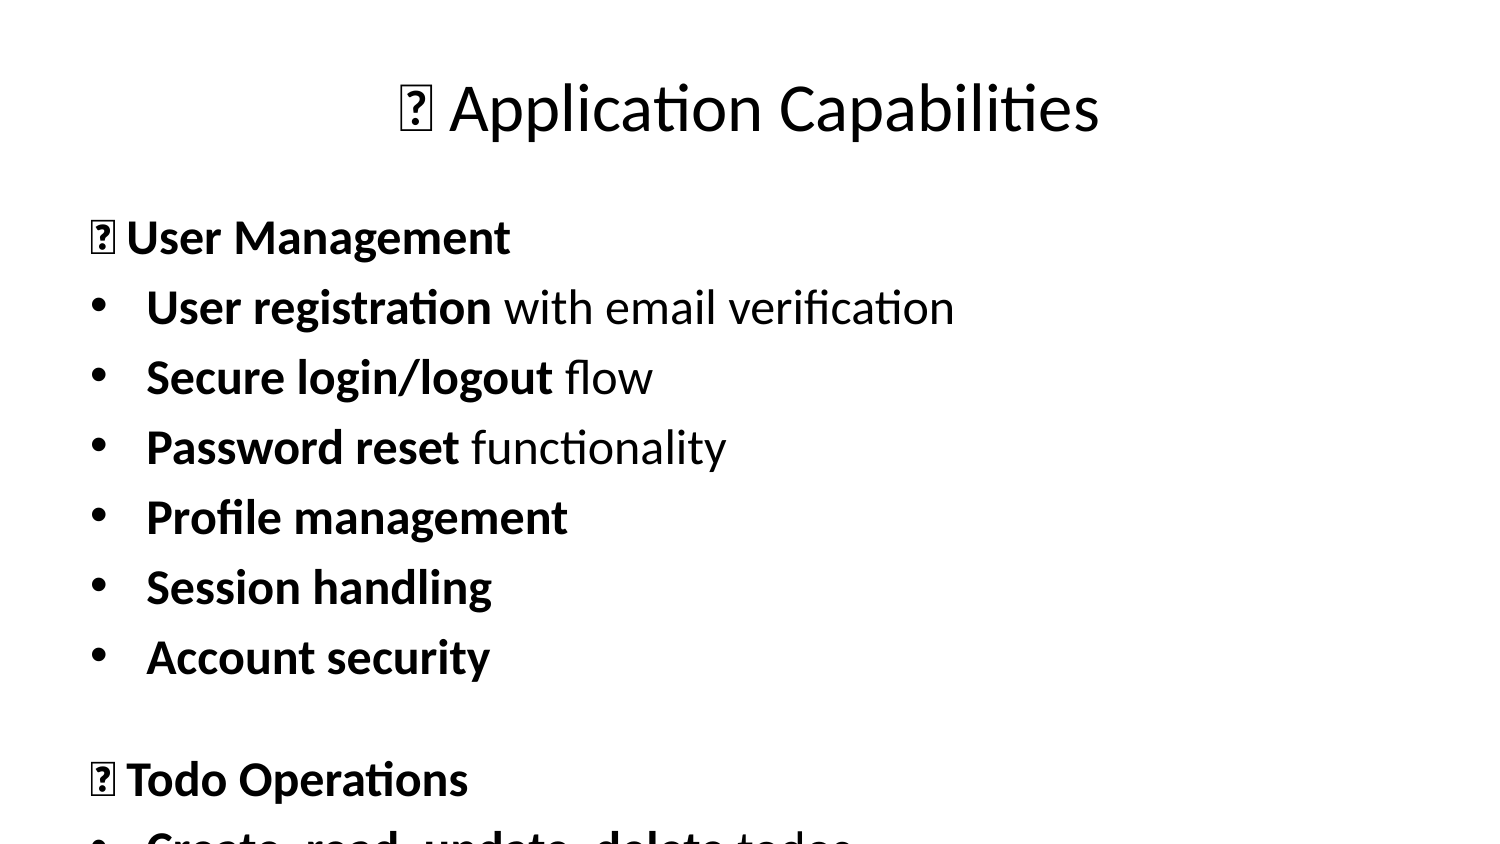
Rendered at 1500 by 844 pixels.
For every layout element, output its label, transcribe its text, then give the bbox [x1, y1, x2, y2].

title 🎯 Application Capabilities [75, 33, 1425, 175]
list 👤 User Management User registration with email verification Secure login/logout flow Password reset functionality Profile management Session handling Account security 📝 Todo Operations Create, read, update, delete todos Real-time synchronization User-specific data isolation Priority and status management Filtering and search Data persistence 🤖 AI Features Natural language task extraction Example: “Extract from: Meeting tomorrow at 3pm” Intelligent task parsing Structured data conversion Context-aware suggestions Smart categorization 💫 User Experience Responsive design (mobile/desktop) Modern UI components Real-time feedback Comprehensive error handling Accessibility features Progressive enhancement [75, 196, 1425, 754]
